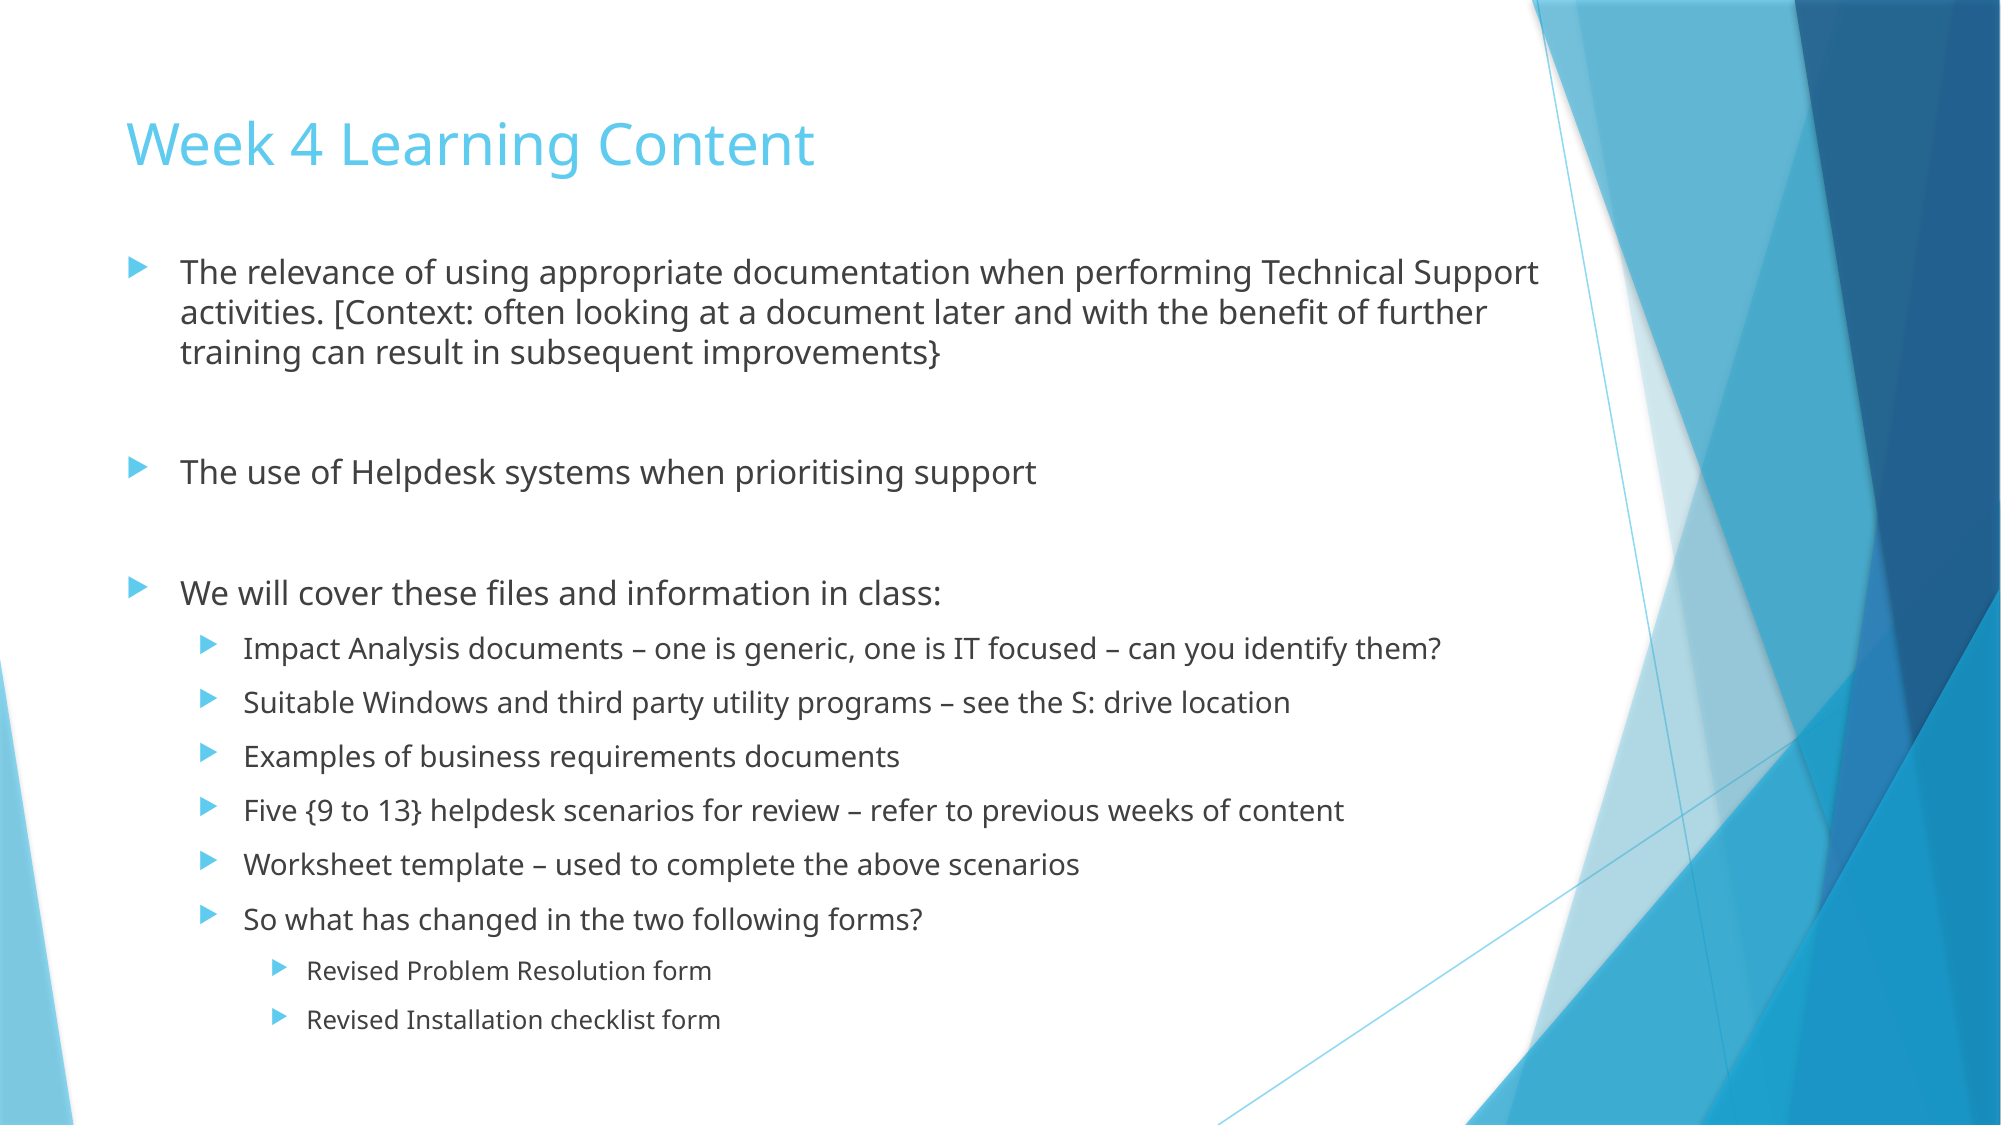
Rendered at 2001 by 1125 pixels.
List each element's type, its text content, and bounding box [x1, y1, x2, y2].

title Week 4 Learning Content [111, 99, 1522, 207]
list The relevance of using appropriate documentation when performing Technical Support activities. [Context: often looking at a document later and with the benefit of further training can result in subsequent improvements} The use of Helpdesk systems when prioritising support We will cover these files and information in class: Impact Analysis documents – one is generic, one is IT focused – can you identify them? Suitable Windows and third party utility programs – see the S: drive location Examples of business requirements documents Five {9 to 13} helpdesk scenarios for review – refer to previous weeks of content Worksheet template – used to complete the above scenarios So what has changed in the two following forms? Revised Problem Resolution form Revised Installation checklist form [111, 243, 1615, 1050]
